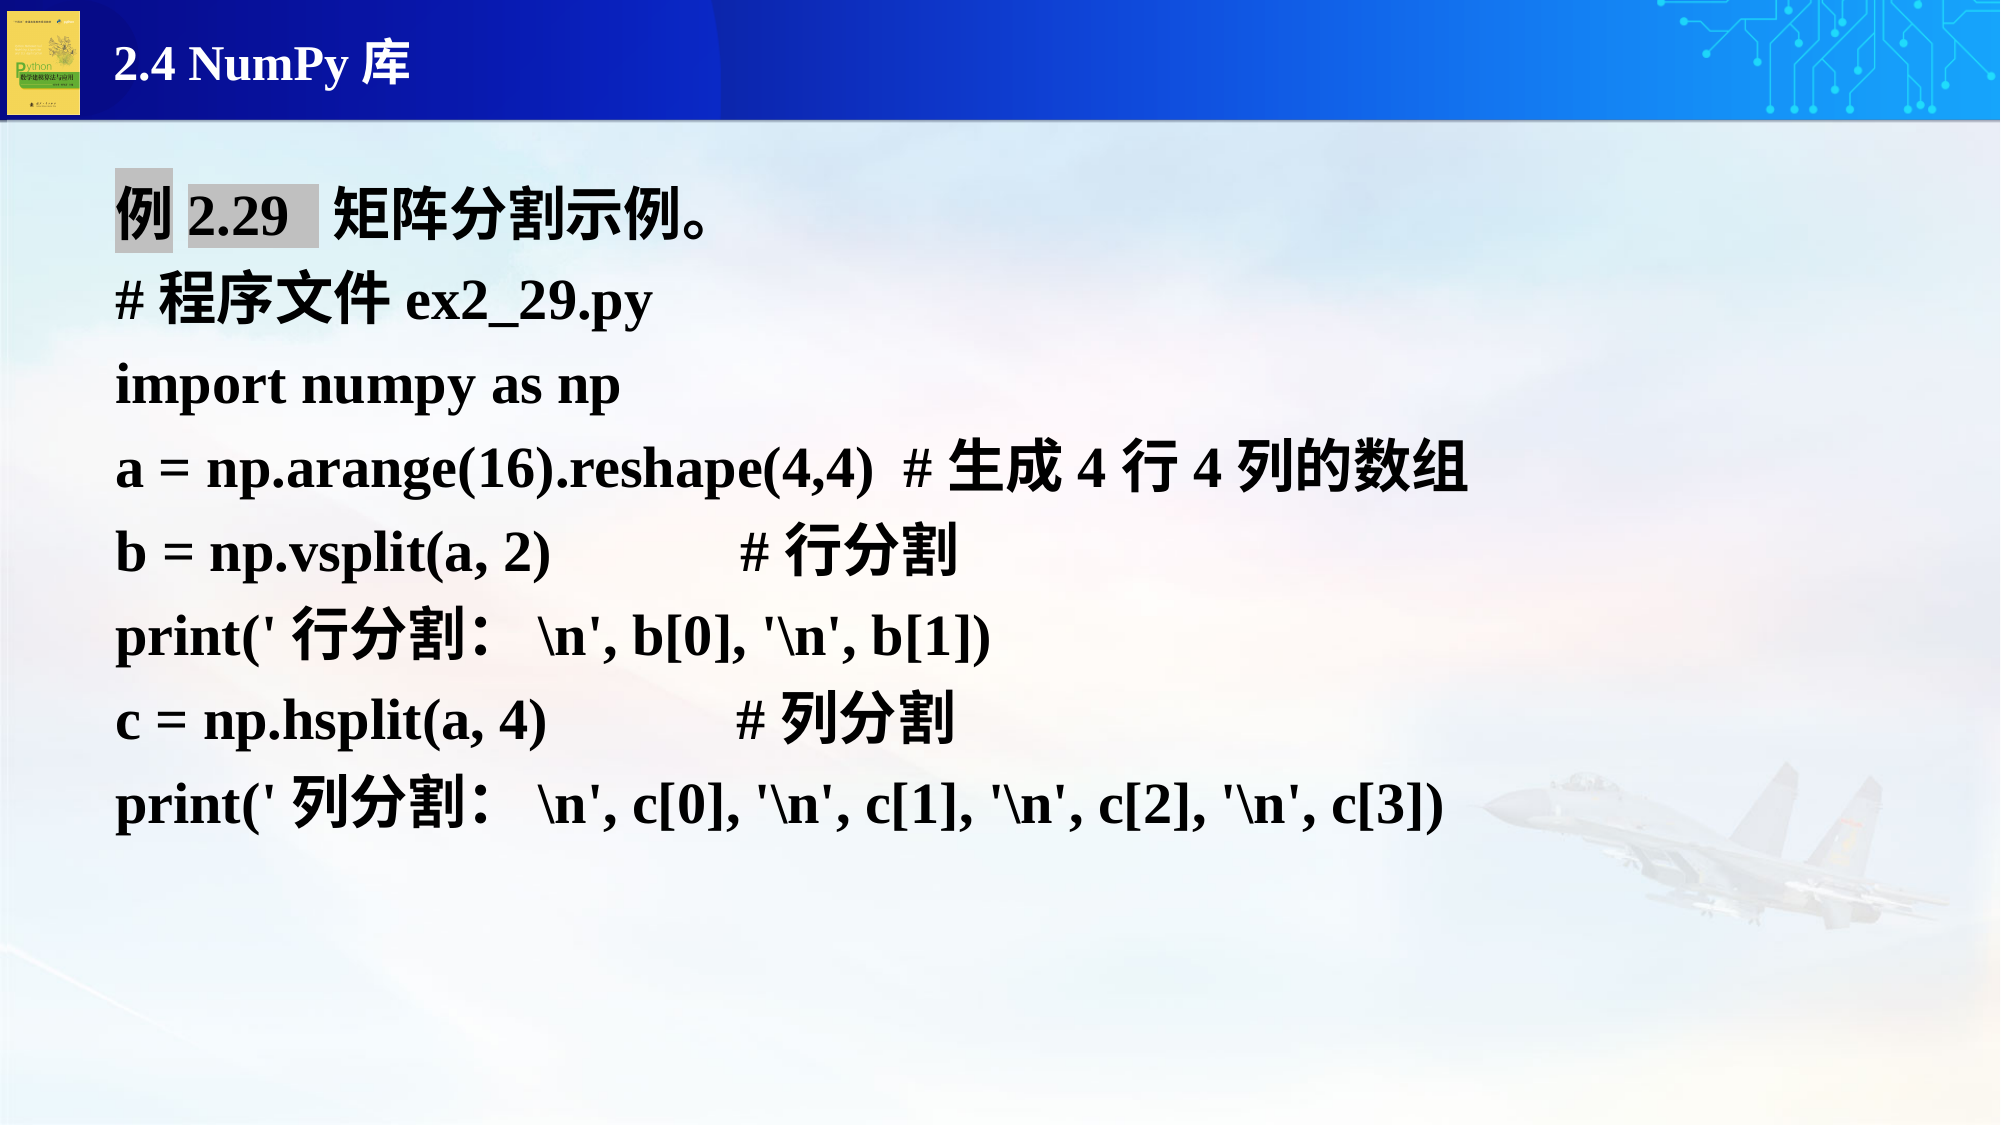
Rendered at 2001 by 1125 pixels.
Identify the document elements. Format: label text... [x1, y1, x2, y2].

picture [0, 0, 2001, 1125]
text_box 例2.29 矩阵分割示例。 #程序文件ex2_29.py import numpy as np a = np.arange(16).reshape(4,4) #生成4行4列的数组 b = np.vsplit(a, 2) #行分割 print('行分割：\n', b[0], '\n', b[1]) c = np.hsplit(a, 4) #列分割 print('列分割：\n', c[0], '\n', c[1], '\n', c[2], '\n', c[3]) [100, 155, 1975, 843]
